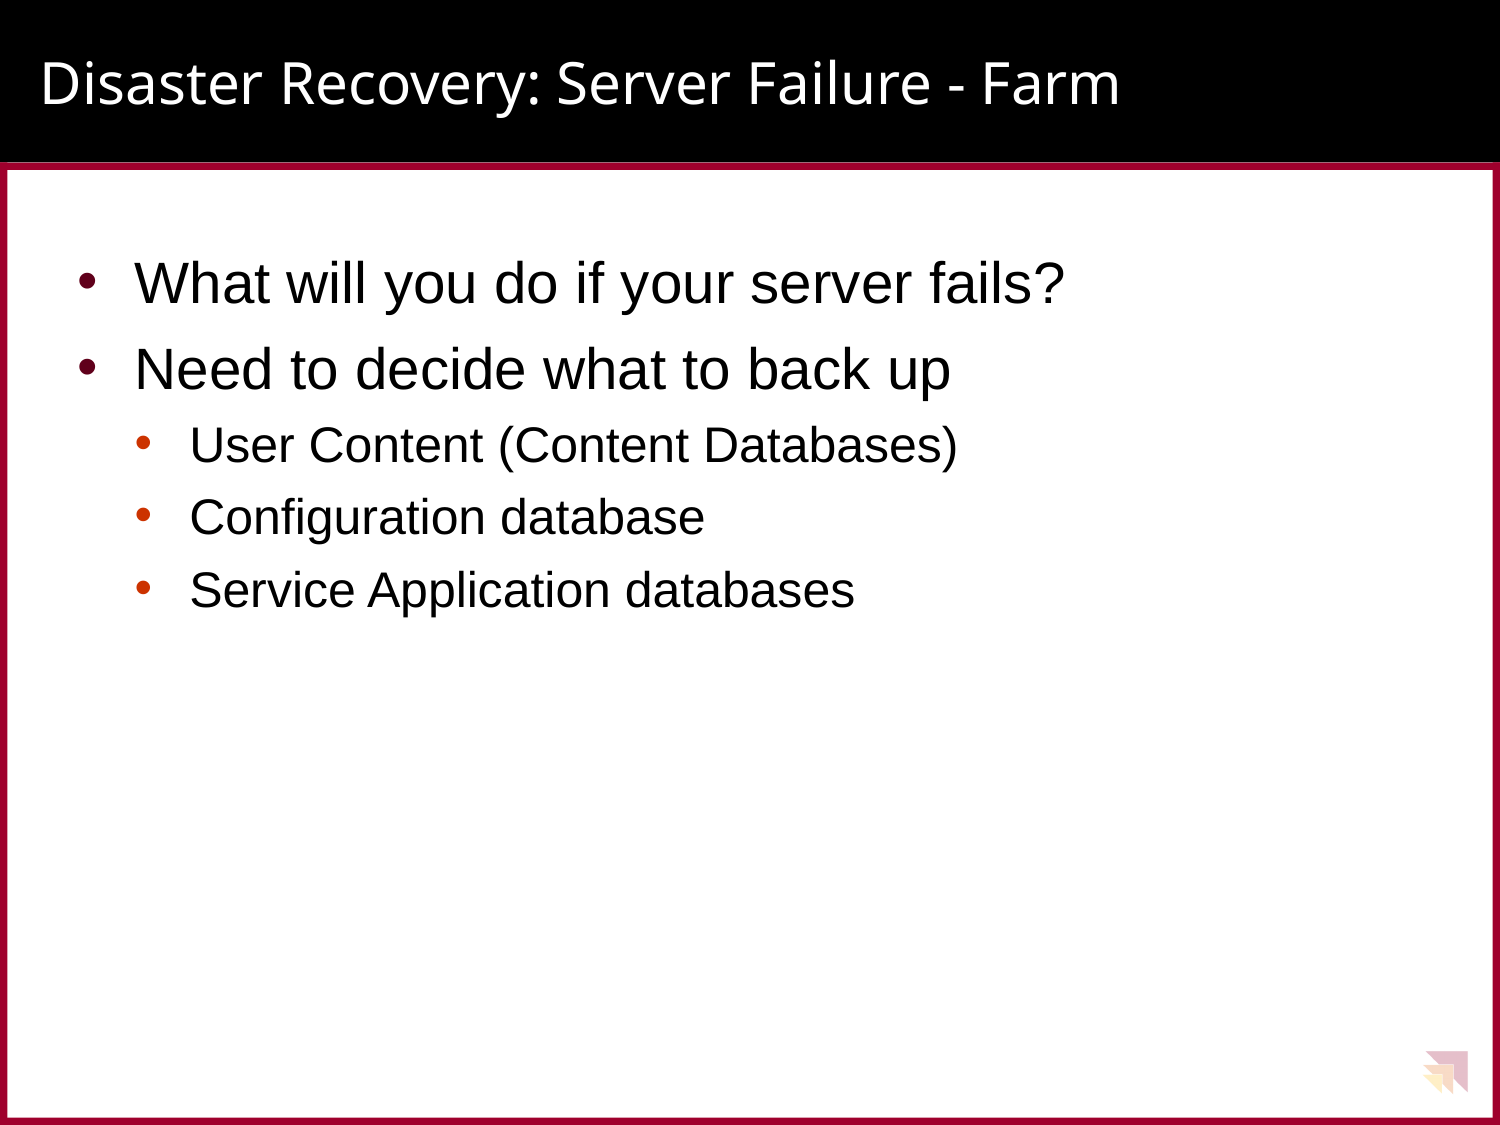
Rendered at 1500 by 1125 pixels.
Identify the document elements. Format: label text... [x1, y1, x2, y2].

title Disaster Recovery: Server Failure - Farm [24, 12, 1438, 150]
list What will you do if your server fails? Need to decide what to back up User Content (Content Databases) Configuration database Service Application databases [62, 237, 1438, 1088]
